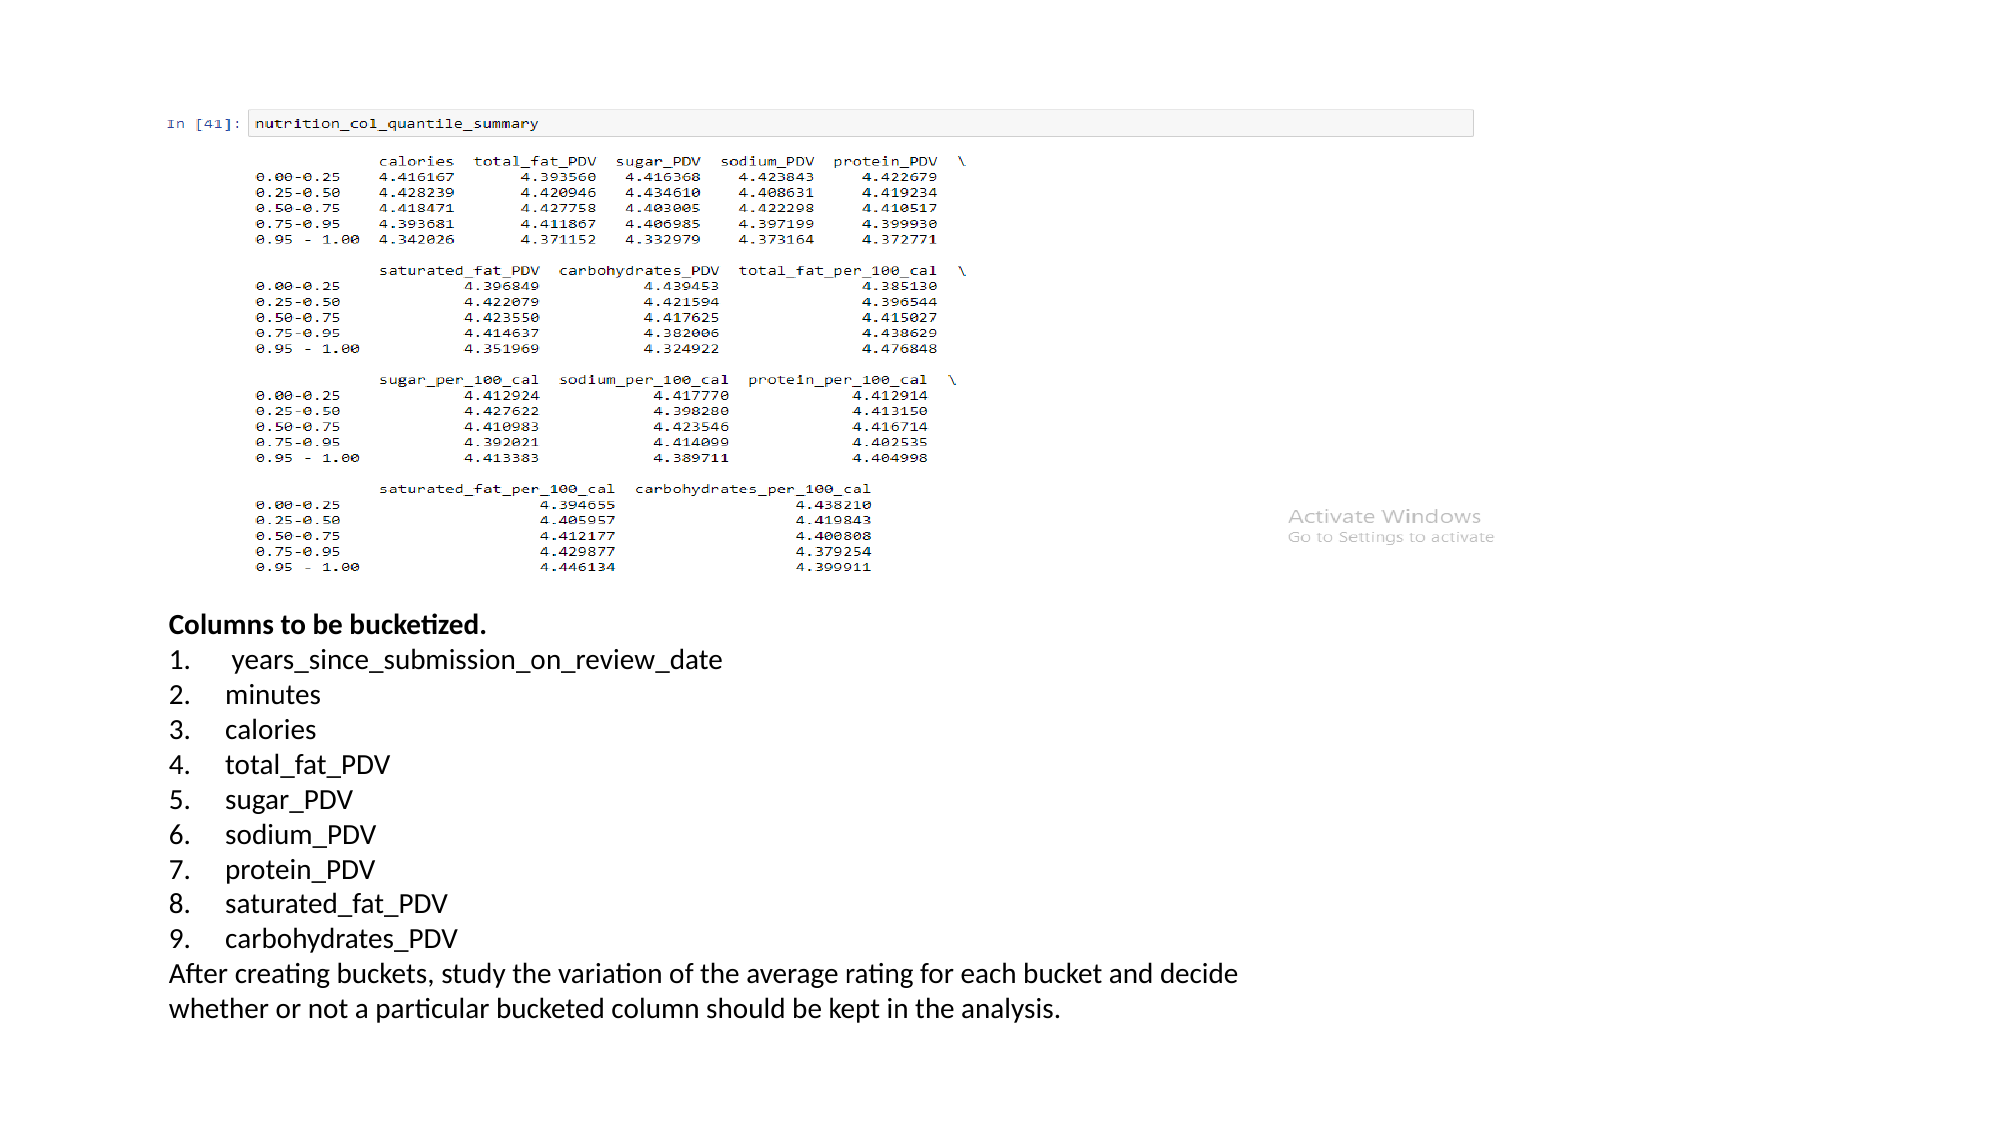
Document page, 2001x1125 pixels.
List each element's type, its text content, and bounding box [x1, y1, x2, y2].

picture [97, 105, 1498, 573]
text_box Columns to be bucketized. years_since_submission_on_review_date minutes calories total_fat_PDV sugar_PDV sodium_PDV protein_PDV saturated_fat_PDV carbohydrates_PDV After creating buckets, study the variation of the average rating for each bucket and decide whether or not a particular bucketed column should be kept in the analysis. [154, 597, 1261, 1078]
